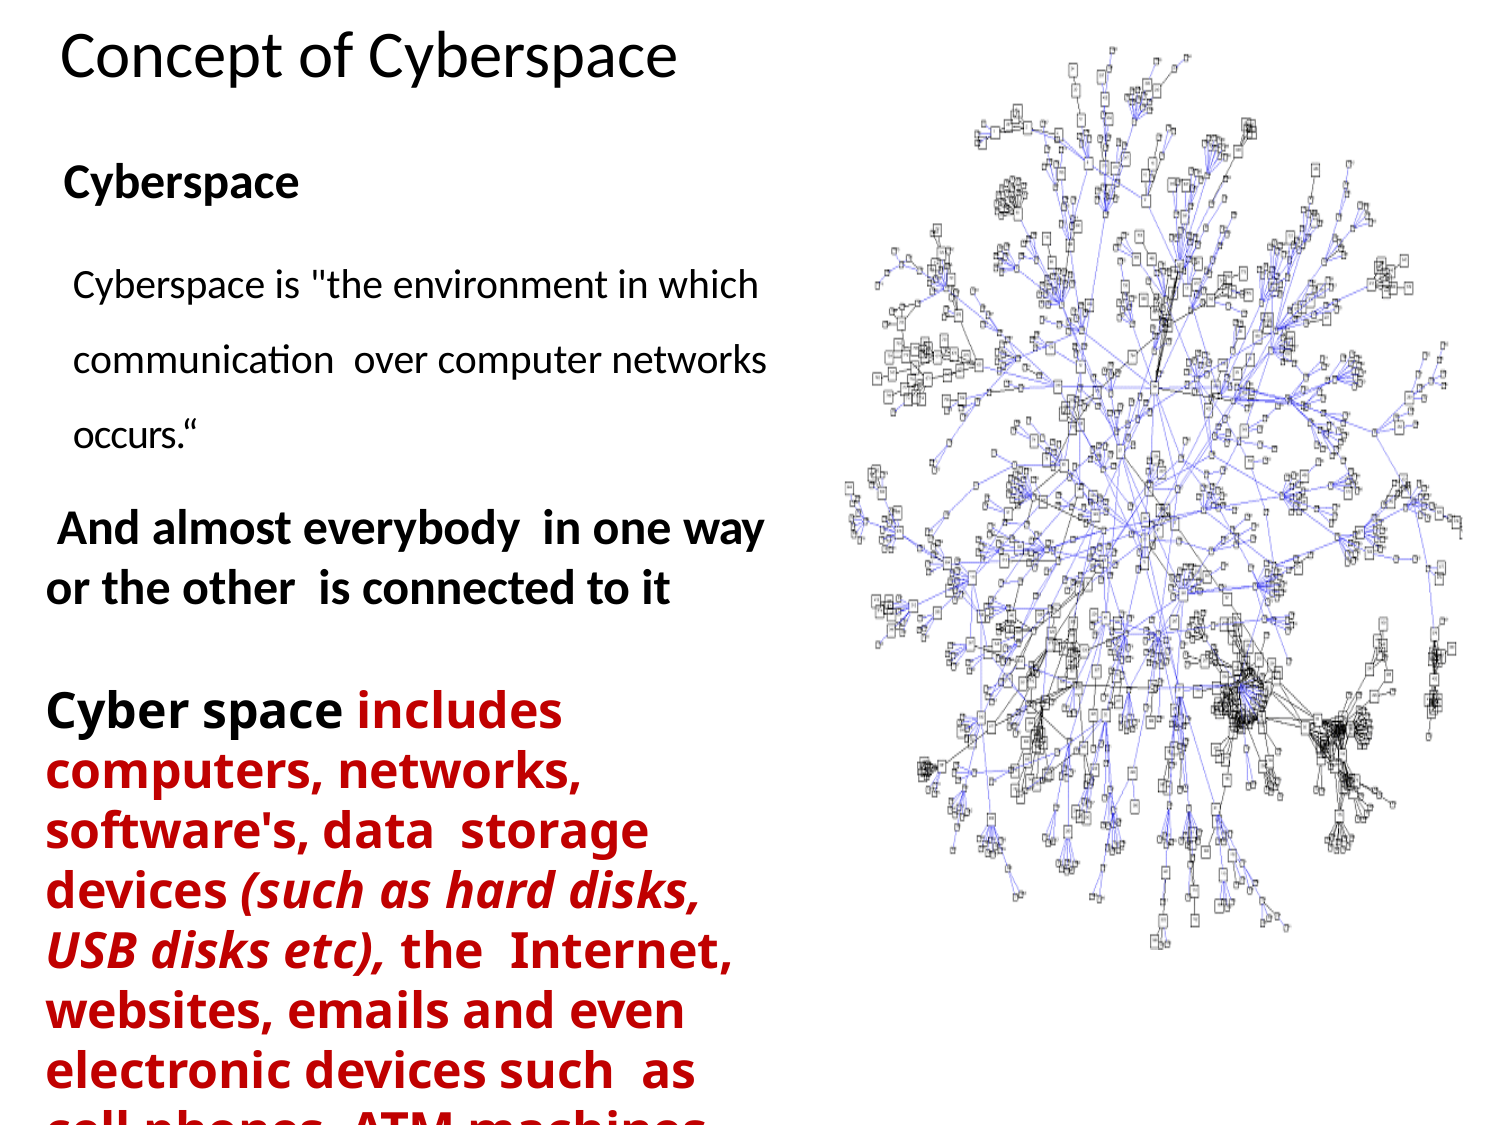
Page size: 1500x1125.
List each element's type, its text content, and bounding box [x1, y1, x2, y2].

text_box [844, 46, 1463, 950]
text_box Cyberspace Cyberspace is "the environment in which communication over computer networks occurs.“ [61, 146, 796, 458]
text_box And almost everybody in one way or the other is connected to it Cyber space includes computers, networks, software's, data storage devices (such as hard disks, USB disks etc), the Internet, websites, emails and even electronic devices such as cell phones, ATM machines etc. [43, 492, 778, 1125]
title Concept of Cyberspace [57, 0, 1350, 145]
